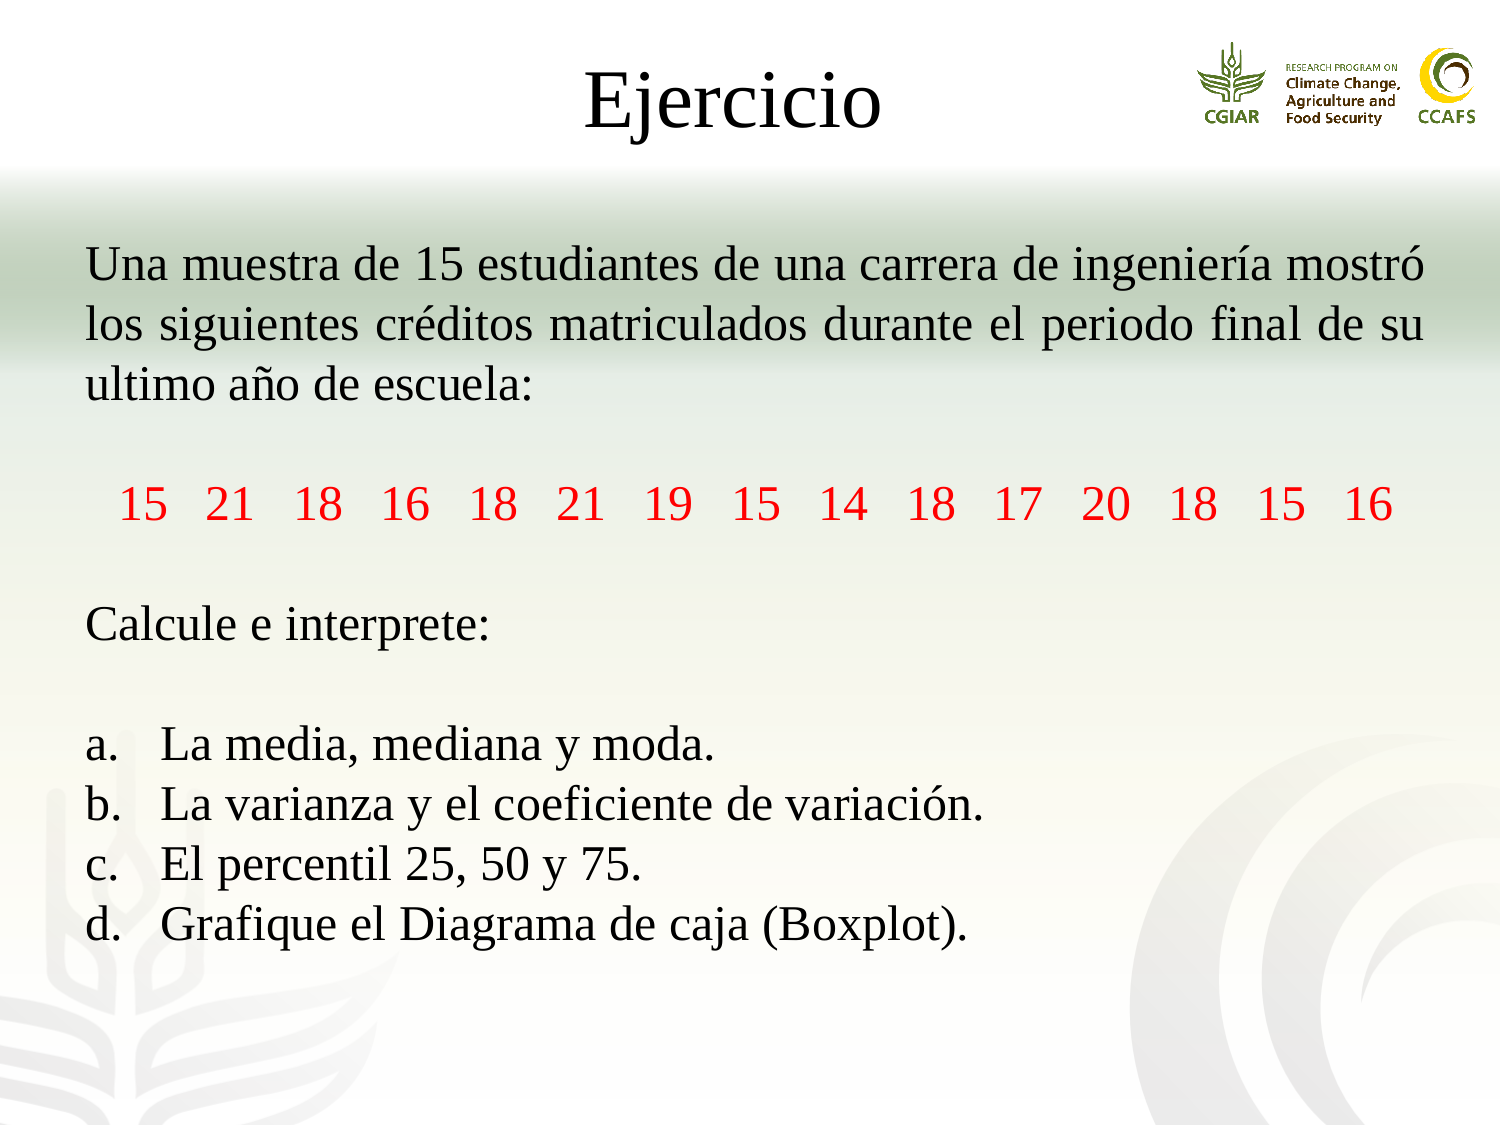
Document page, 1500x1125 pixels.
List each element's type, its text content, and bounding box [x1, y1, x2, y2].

picture [1409, 42, 1475, 126]
text_box Ejercicio [58, 0, 1409, 188]
text_box Una muestra de 15 estudiantes de una carrera de ingeniería mostró los siguientes créditos matriculados durante el periodo final de su ultimo año de escuela: 15 21 18 16 18 21 19 15 14 18 17 20 18 15 16 Calcule e interprete: La media, mediana y moda. La varianza y el coeficiente de variación. El percentil 25, 50 y 75. Grafique el Diagrama de caja (Boxplot). [70, 222, 1442, 1102]
